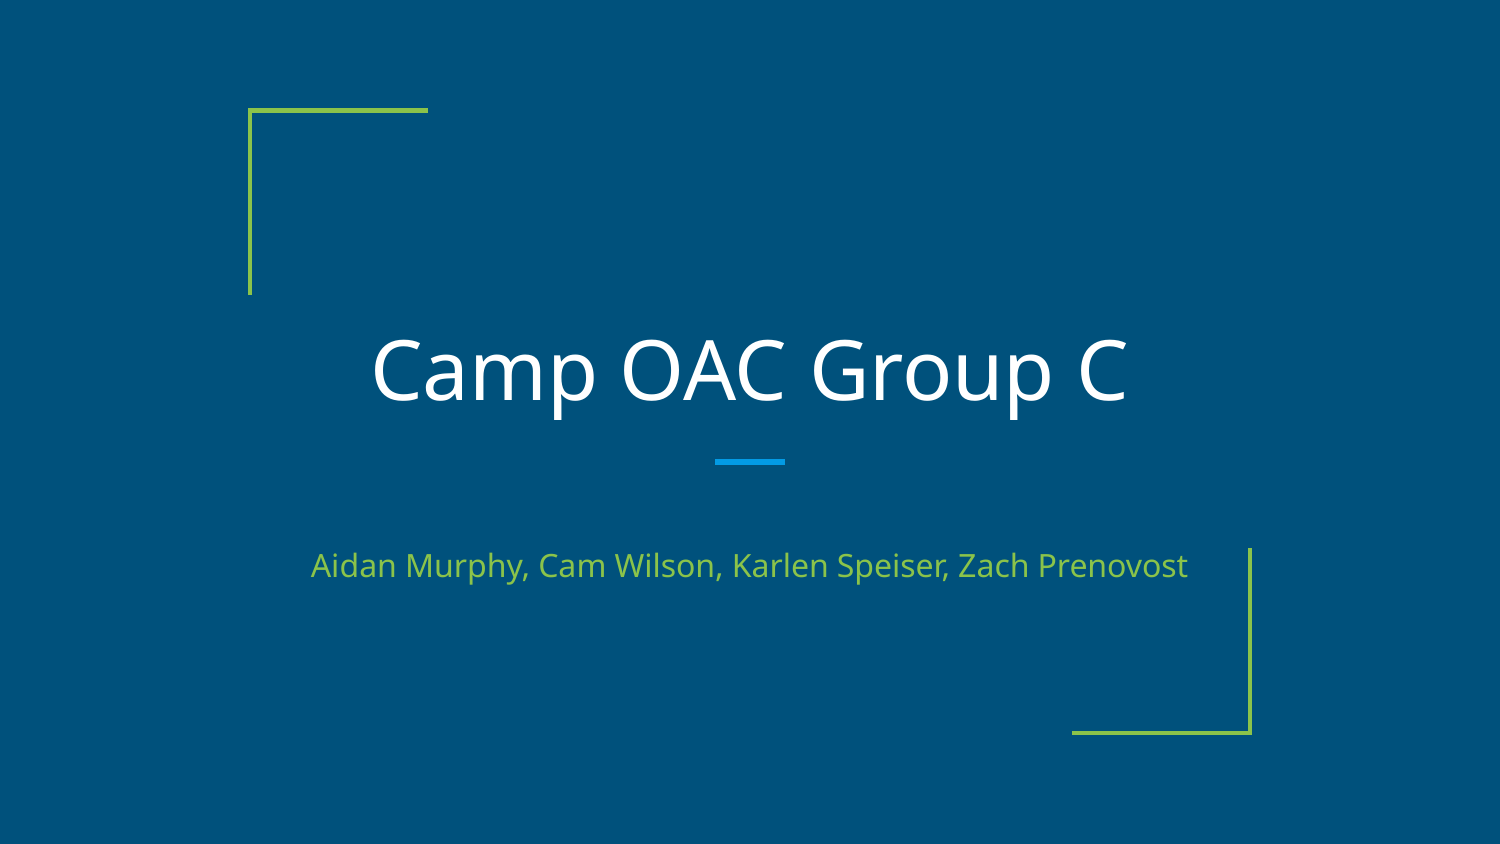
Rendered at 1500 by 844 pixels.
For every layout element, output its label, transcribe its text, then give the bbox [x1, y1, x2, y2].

title Camp OAC Group C [275, 200, 1225, 440]
subtitle Aidan Murphy, Cam Wilson, Karlen Speiser, Zach Prenovost [275, 479, 1225, 629]
